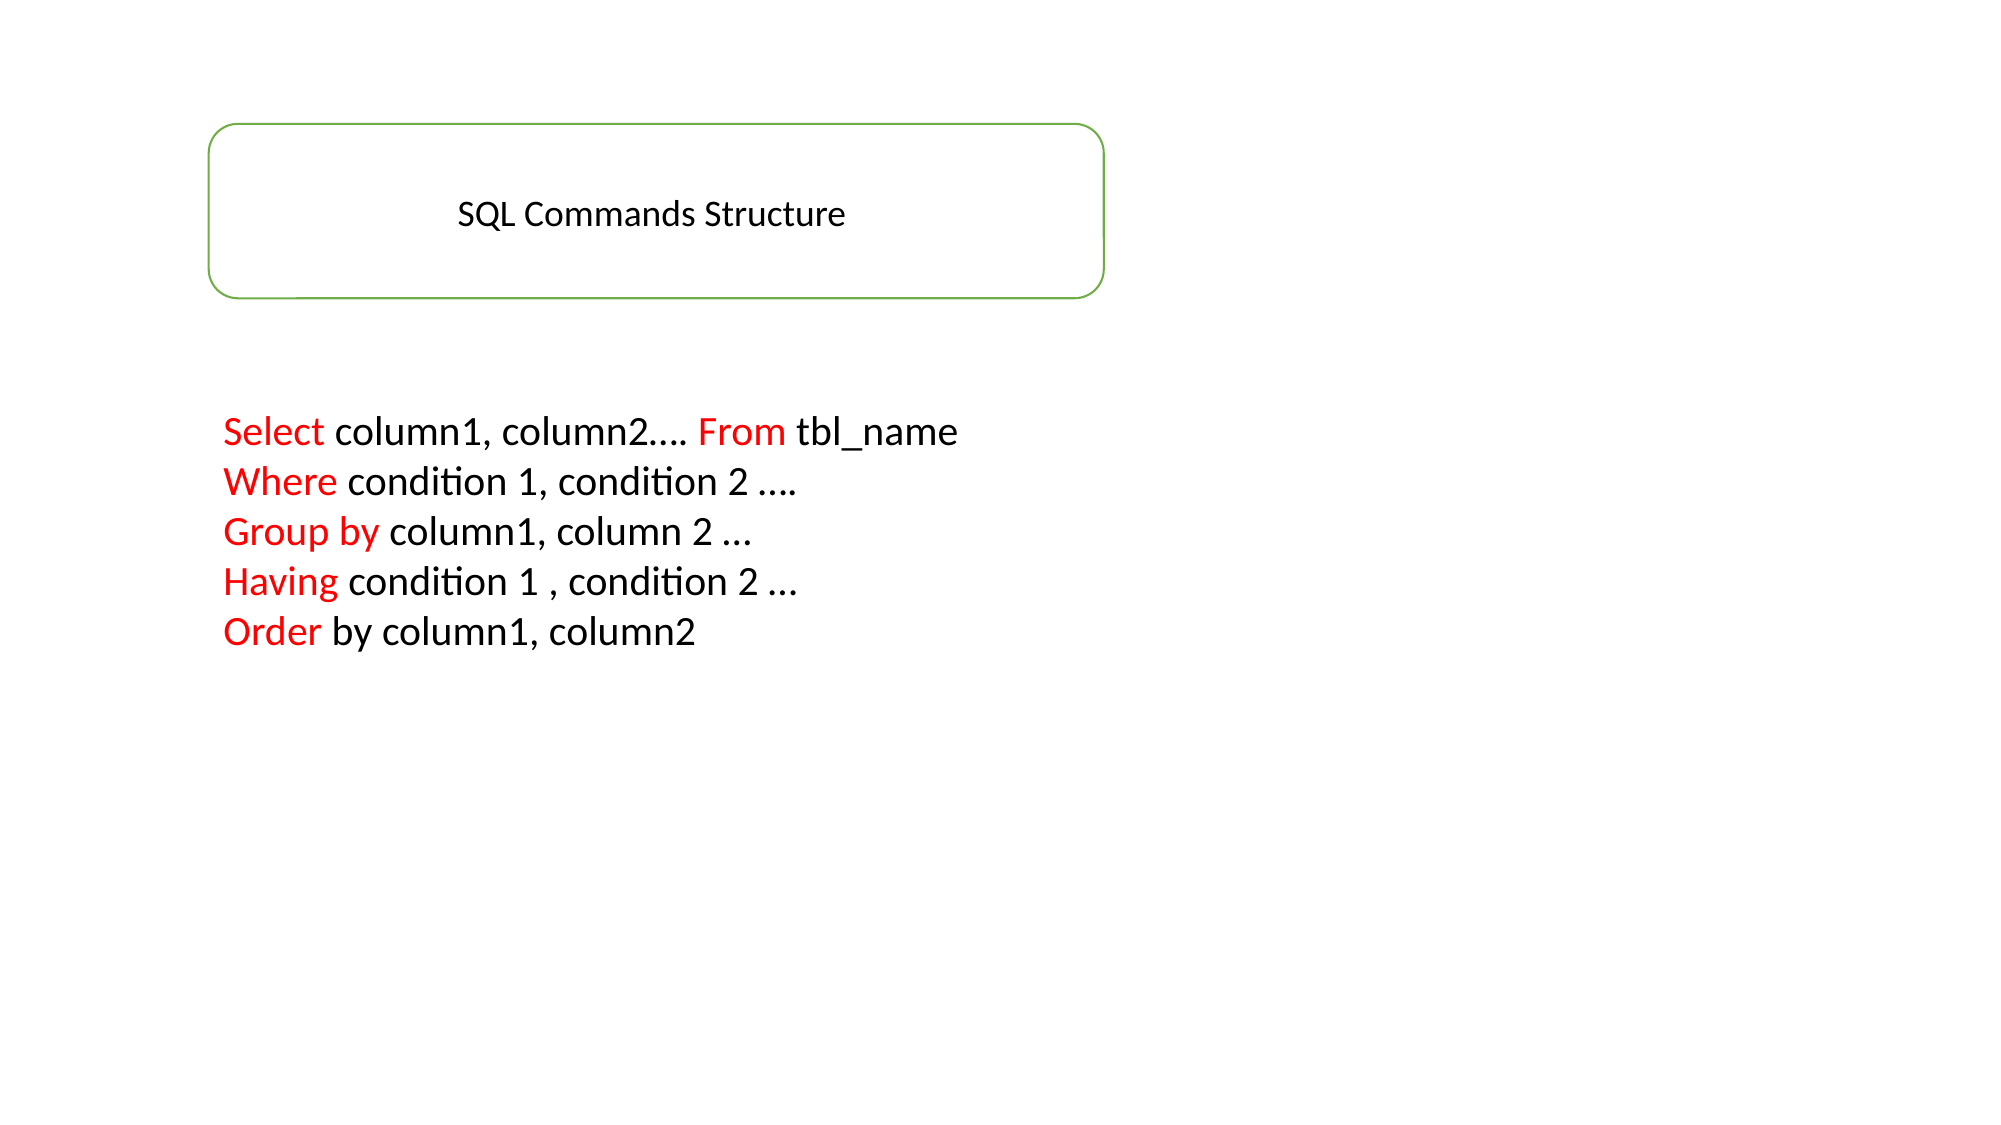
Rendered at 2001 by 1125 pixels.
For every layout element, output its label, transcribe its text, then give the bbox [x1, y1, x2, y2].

text_box SQL Commands Structure [207, 122, 1105, 300]
text_box Select column1, column2…. From tbl_name Where condition 1, condition 2 …. Group by column1, column 2 … Having condition 1 , condition 2 … Order by column1, column2 [208, 396, 1059, 662]
